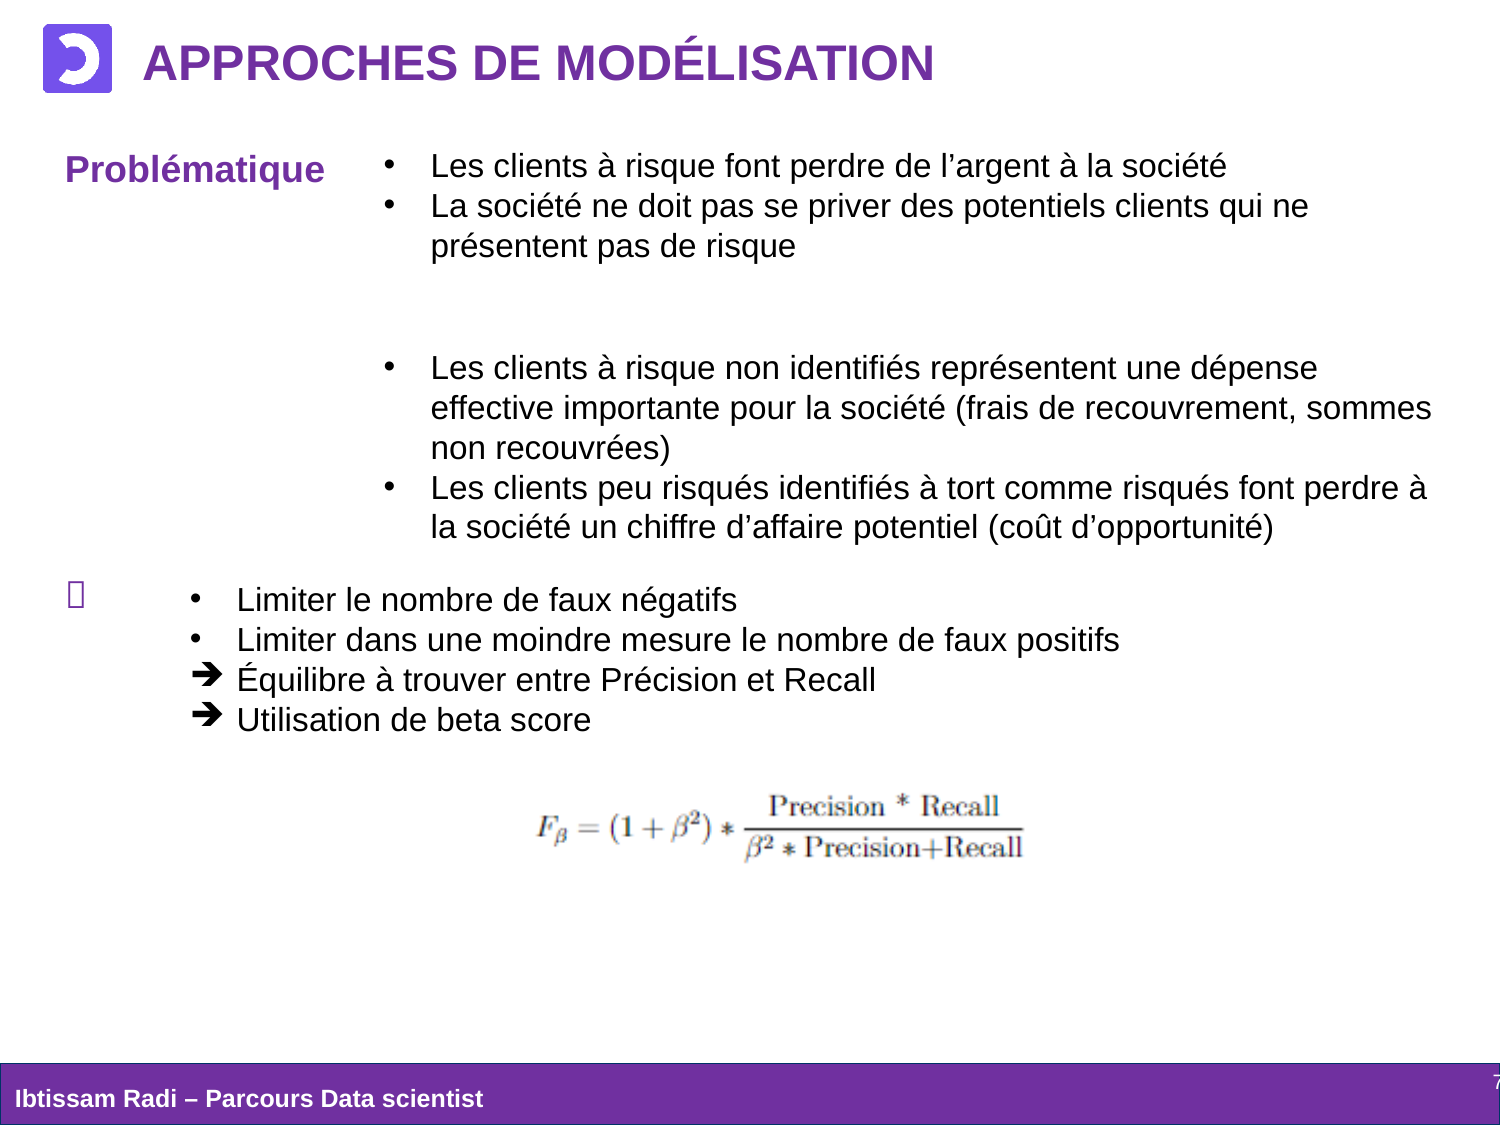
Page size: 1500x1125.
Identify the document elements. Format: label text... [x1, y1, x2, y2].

picture [43, 24, 112, 93]
text_box Les clients à risque non identifiés représentent une dépense effective importante pour la société (frais de recouvrement, sommes non recouvrées) Les clients peu risqués identifiés à tort comme risqués font perdre à la société un chiffre d’affaire potentiel (coût d’opportunité) [368, 338, 1457, 553]
picture [499, 779, 1088, 928]
text_box Les clients à risque font perdre de l’argent à la société La société ne doit pas se priver des potentiels clients qui ne présentent pas de risque [368, 137, 1457, 272]
title APPROCHES DE Modélisation [142, 40, 1457, 109]
text_box  [50, 563, 343, 624]
text_box Limiter le nombre de faux négatifs Limiter dans une moindre mesure le nombre de faux positifs Équilibre à trouver entre Précision et Recall Utilisation de beta score [174, 571, 1263, 746]
text_box Problématique [50, 137, 343, 197]
